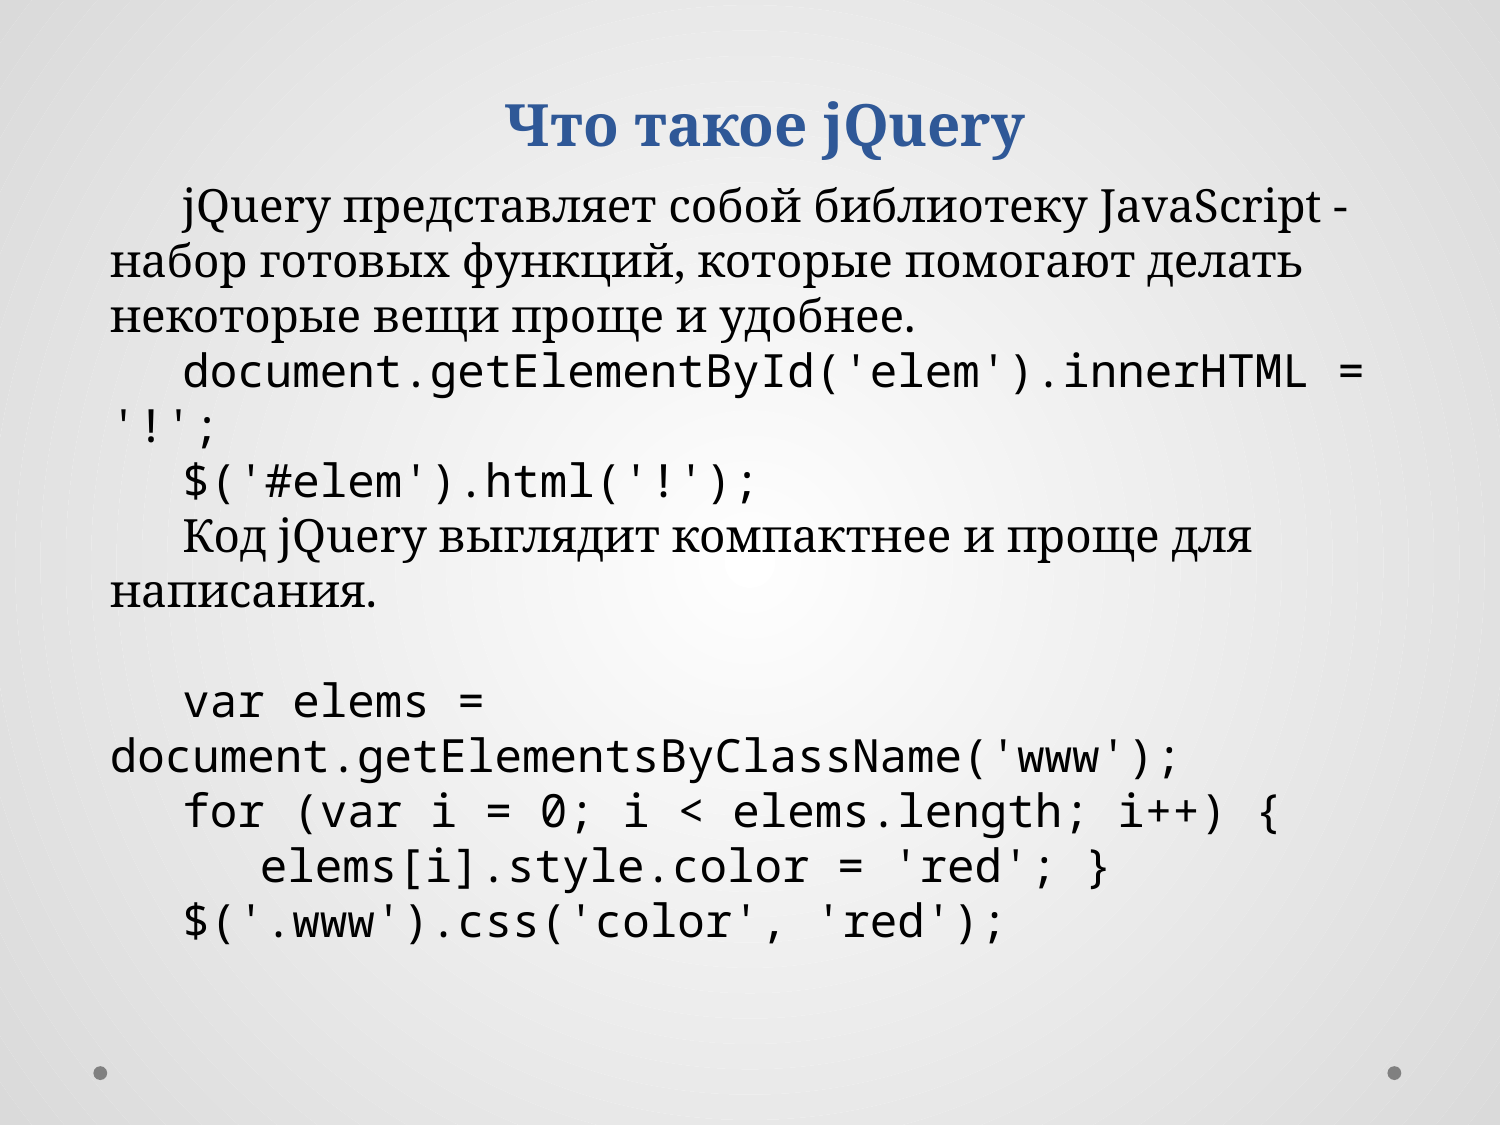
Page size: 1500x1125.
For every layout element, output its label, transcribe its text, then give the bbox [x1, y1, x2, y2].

text_box jQuery представляет собой библиотеку JavaScript - набор готовых функций, которые помогают делать некоторые вещи проще и удобнее. document.getElementById('elem').innerHTML = '!'; $('#elem').html('!'); Код jQuery выглядит компактнее и проще для написания. var elems = document.getElementsByClassName('www'); for (var i = 0; i < elems.length; i++) { elems[i].style.color = 'red'; } $('.www').css('color', 'red'); [95, 169, 1436, 954]
text_box Что такое jQuery [112, 80, 1418, 166]
